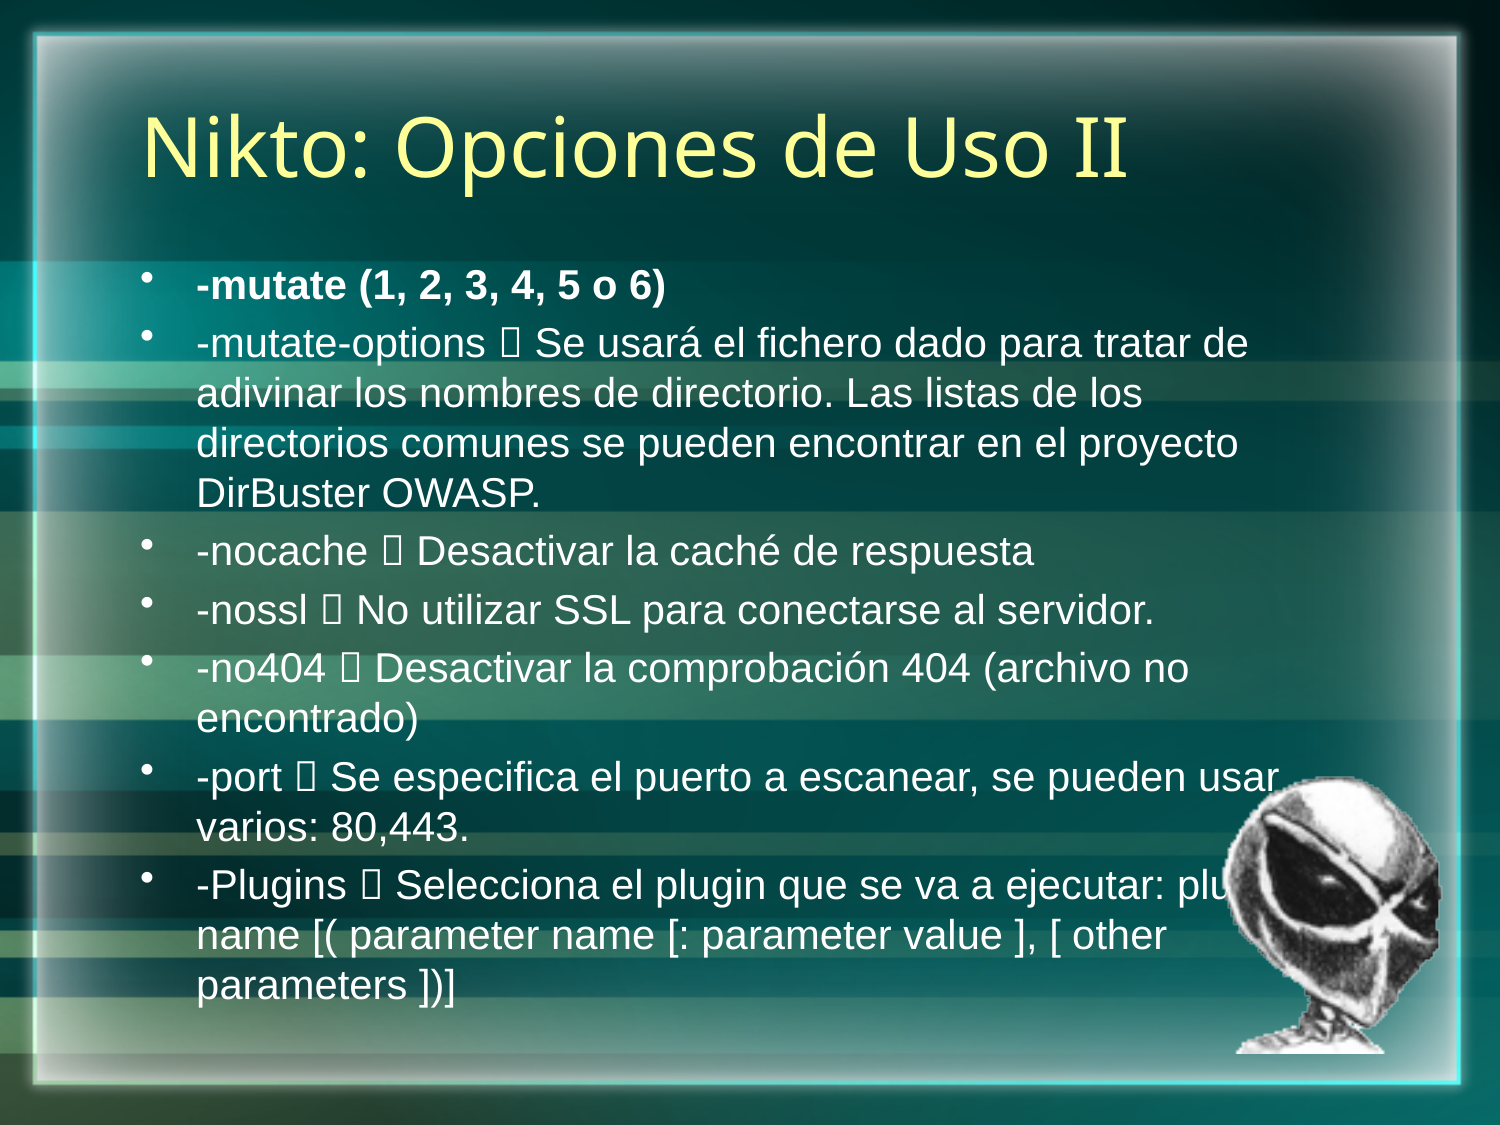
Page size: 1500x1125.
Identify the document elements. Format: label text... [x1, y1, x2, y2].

list -mutate (1, 2, 3, 4, 5 o 6) -mutate-options  Se usará el fichero dado para tratar de adivinar los nombres de directorio. Las listas de los directorios comunes se pueden encontrar en el proyecto DirBuster OWASP. -nocache  Desactivar la caché de respuesta -nossl  No utilizar SSL para conectarse al servidor. -no404  Desactivar la comprobación 404 (archivo no encontrado) -port  Se especifica el puerto a escanear, se pueden usar varios: 80,443. -Plugins  Selecciona el plugin que se va a ejecutar: plugin-name [( parameter name [: parameter value ], [ other parameters ])] [125, 249, 1363, 988]
title Nikto: Opciones de Uso II [125, 50, 1363, 238]
picture [0, 0, 1500, 1125]
